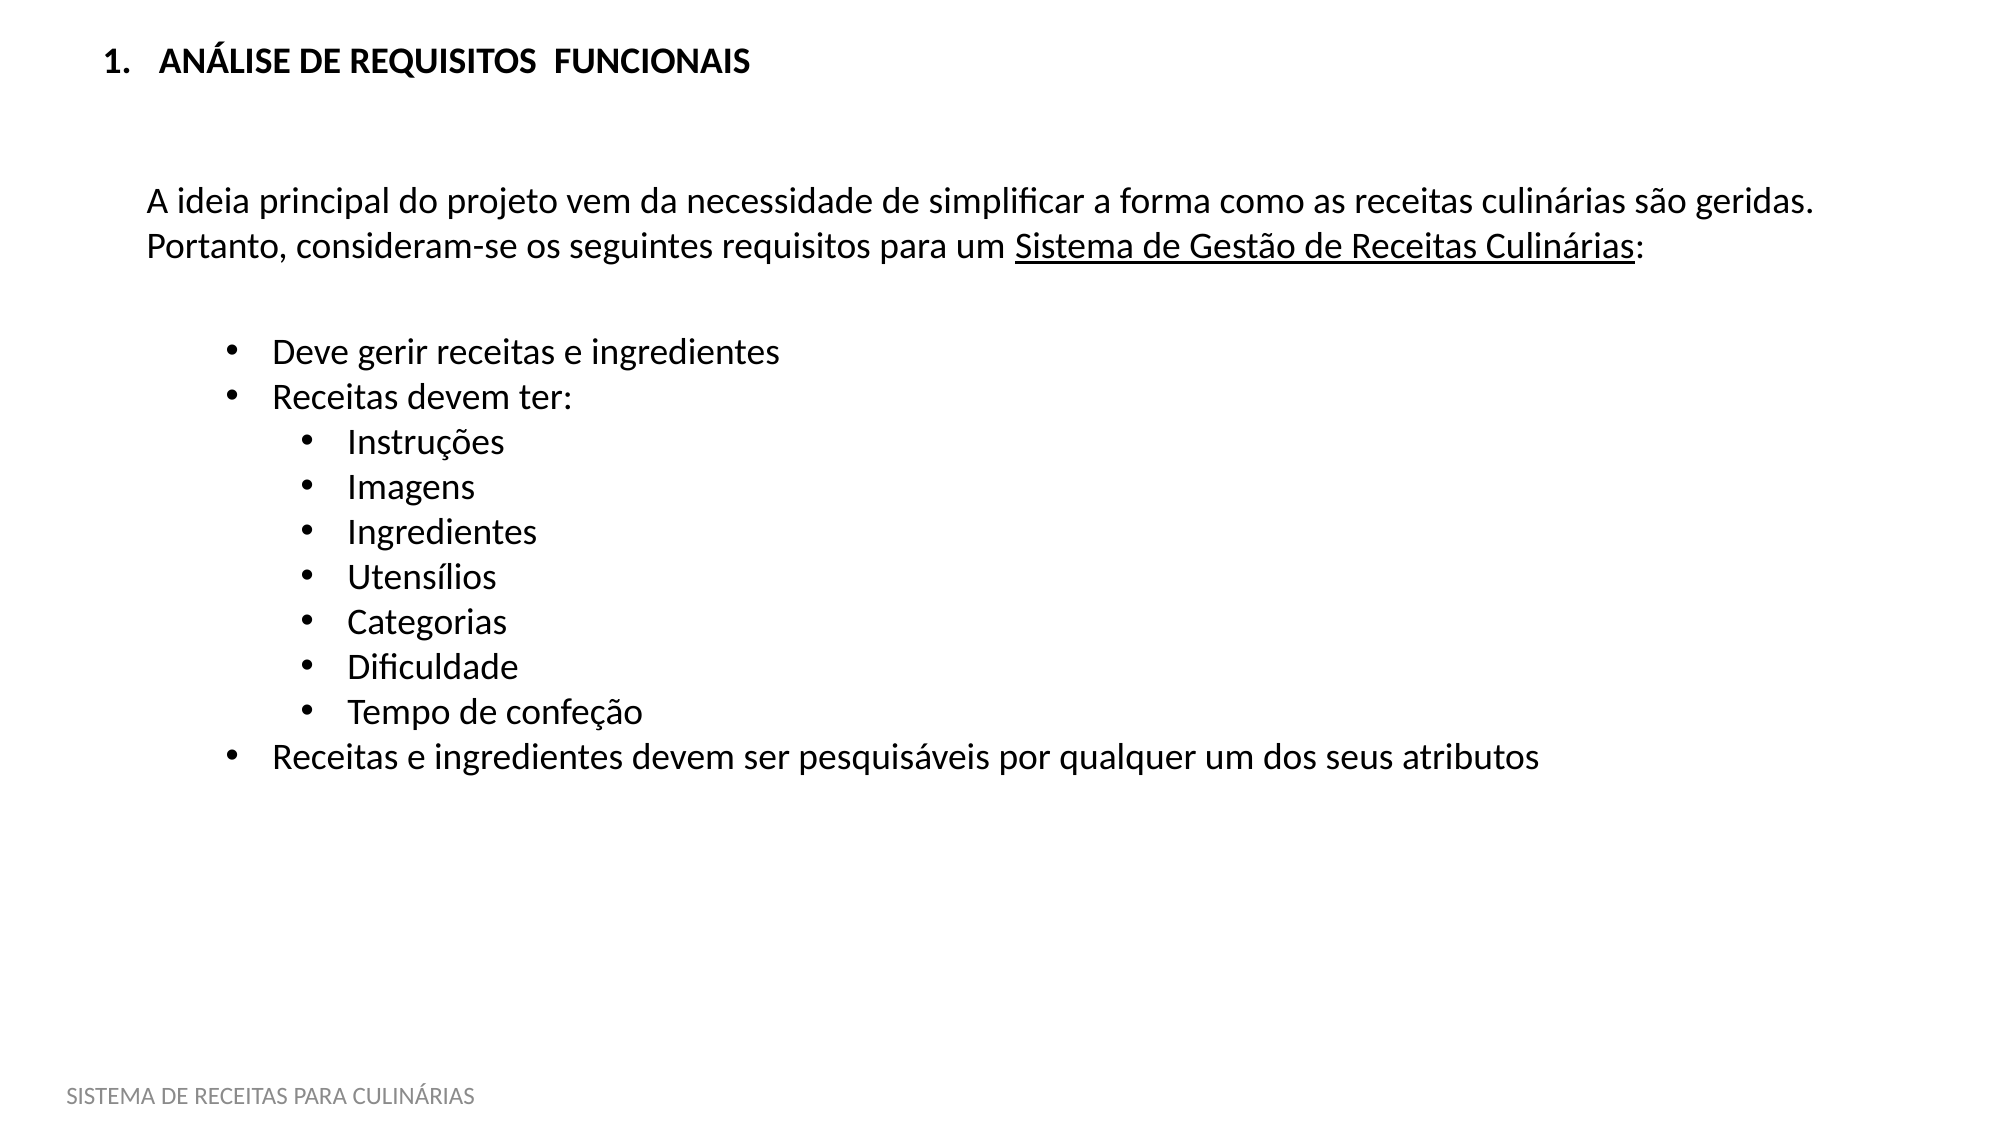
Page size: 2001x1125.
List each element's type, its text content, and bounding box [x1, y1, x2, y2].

text_box Deve gerir receitas e ingredientes Receitas devem ter: Instruções Imagens Ingredientes Utensílios Categorias Dificuldade Tempo de confeção Receitas e ingredientes devem ser pesquisáveis por qualquer um dos seus atributos [210, 319, 1837, 830]
text_box A ideia principal do projeto vem da necessidade de simplificar a forma como as receitas culinárias são geridas. Portanto, consideram-se os seguintes requisitos para um Sistema de Gestão de Receitas Culinárias: [131, 168, 1838, 274]
text_box ANÁLISE DE REQUISITOS FUNCIONAIS [87, 28, 767, 89]
footer SISTEMA DE RECEITAS PARA CULINÁRIAS [0, 1065, 609, 1125]
